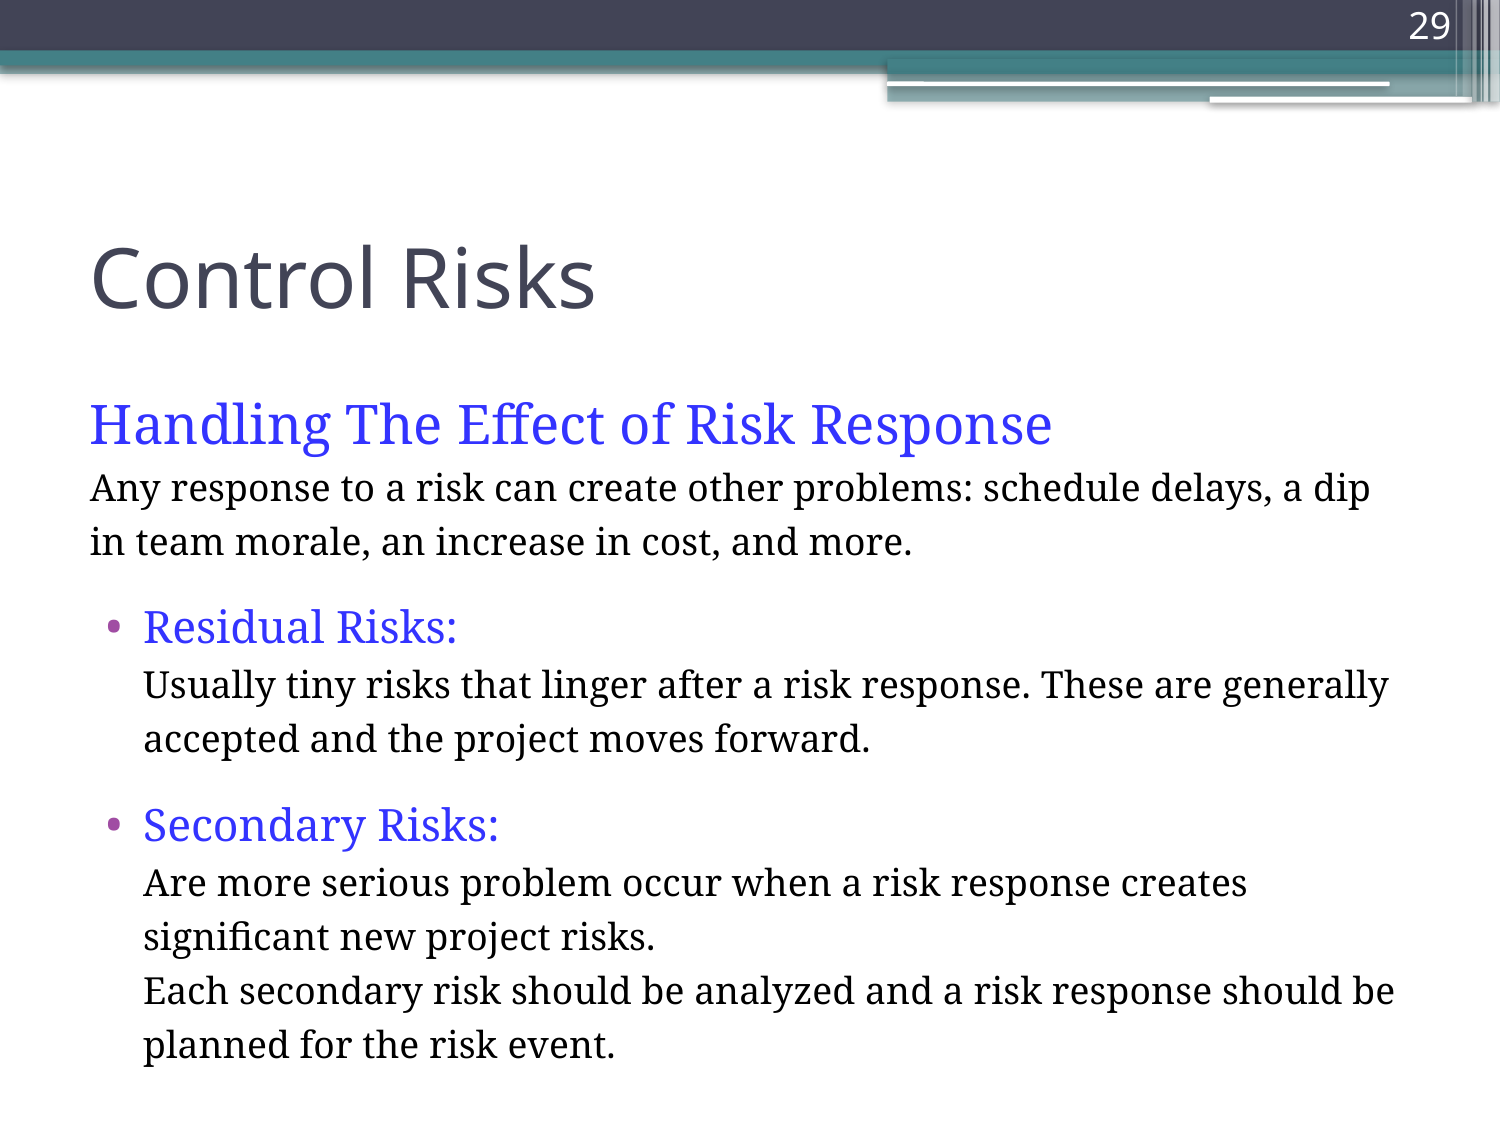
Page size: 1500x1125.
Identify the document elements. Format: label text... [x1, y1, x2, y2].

list Handling The Effect of Risk Response Any response to a risk can create other problems: schedule delays, a dip in team morale, an increase in cost, and more. Residual Risks: Usually tiny risks that linger after a risk response. These are generally accepted and the project moves forward. Secondary Risks: Are more serious problem occur when a risk response creates significant new project risks. Each secondary risk should be analyzed and a risk response should be planned for the risk event. [75, 368, 1425, 1079]
slide_number 29 [1341, 0, 1466, 61]
title Control Risks [75, 187, 1425, 363]
